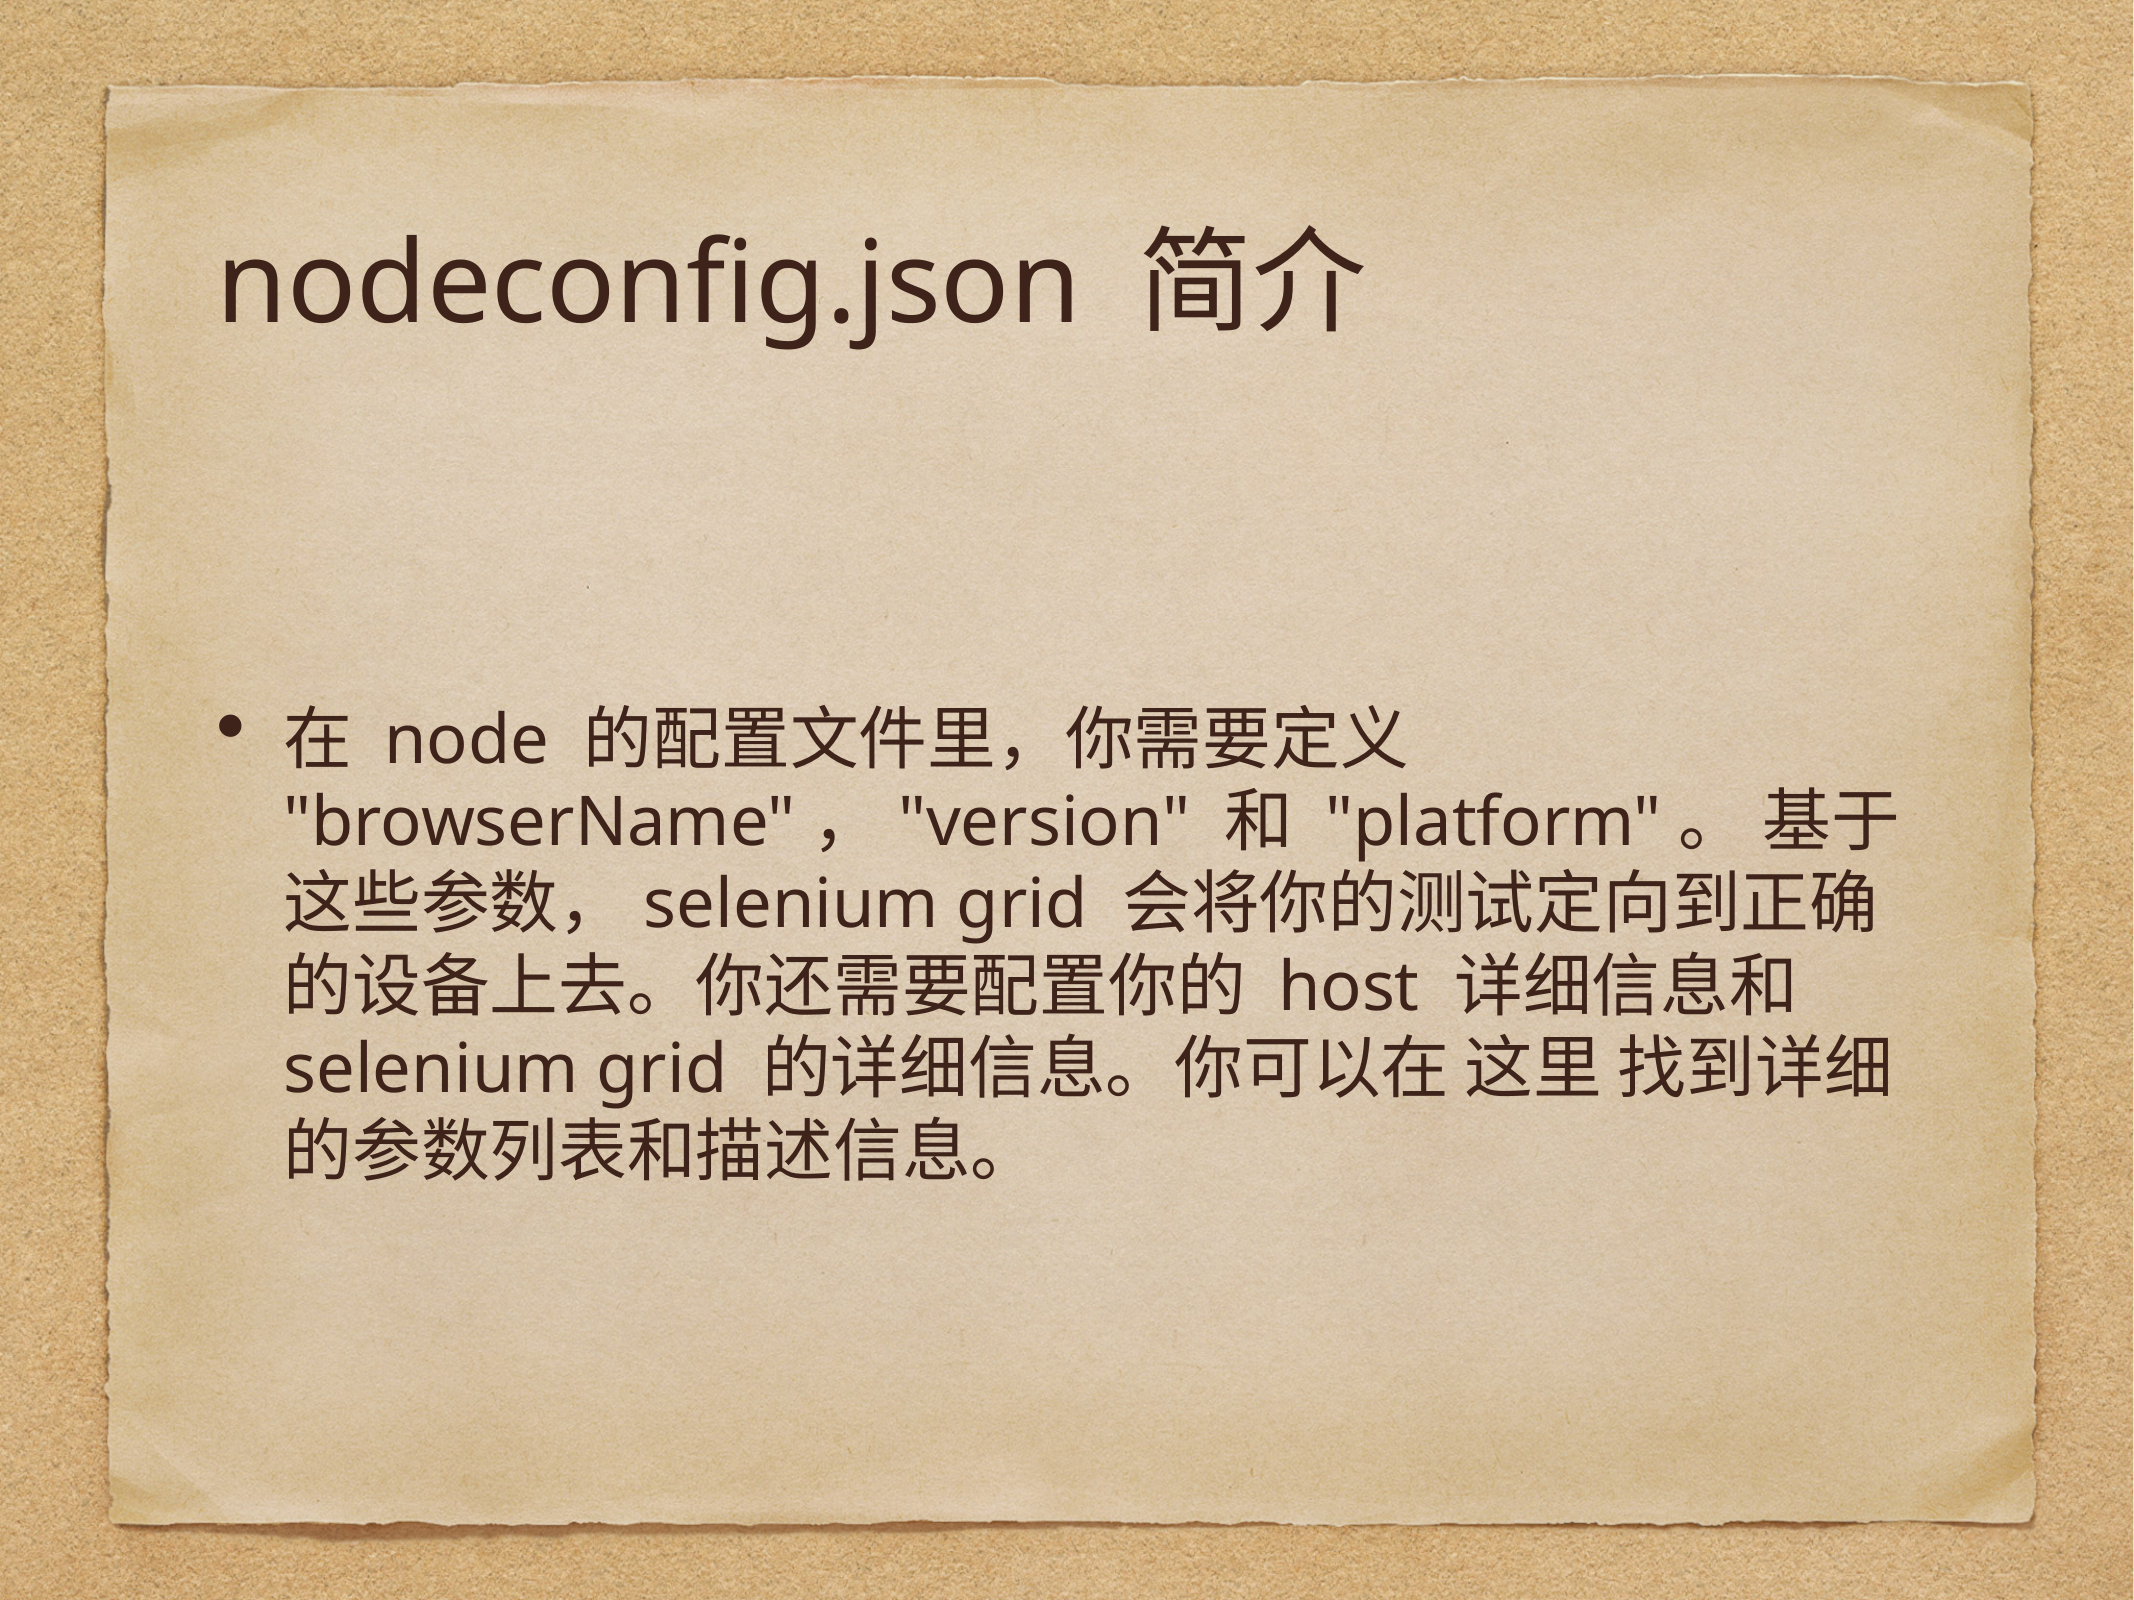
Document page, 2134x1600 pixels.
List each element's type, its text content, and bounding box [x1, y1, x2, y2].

list 在 node 的配置文件里，你需要定义 "browserName"，"version" 和 "platform"。 基于这些参数，selenium grid 会将你的测试定向到正确的设备上去。你还需要配置你的 host 详细信息和 selenium grid 的详细信息。你可以在 这里 找到详细的参数列表和描述信息。 [207, 461, 1926, 1422]
picture [0, 0, 2134, 1600]
title nodeconfig.json 简介 [207, 103, 1926, 451]
